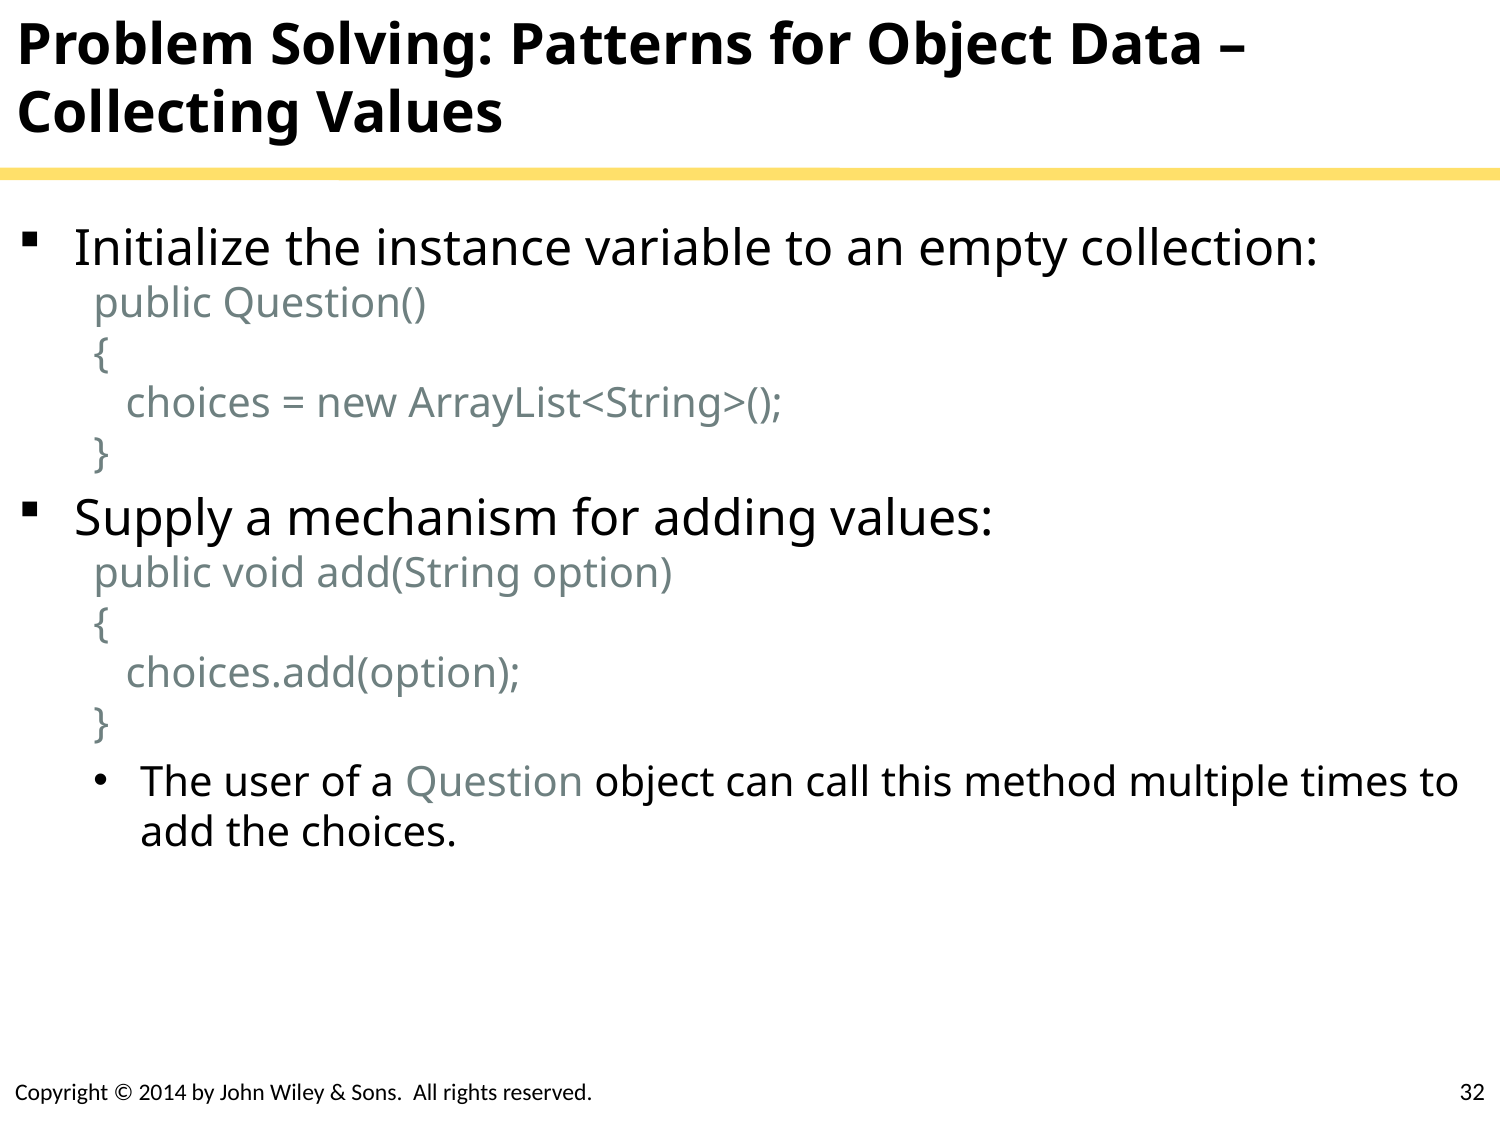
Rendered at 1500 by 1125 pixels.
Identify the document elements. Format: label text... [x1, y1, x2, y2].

list Initialize the instance variable to an empty collection: public Question() { choices = new ArrayList<String>(); } Supply a mechanism for adding values: public void add(String option) { choices.add(option); } The user of a Question object can call this method multiple times to add the choices. [3, 208, 1500, 1070]
title Problem Solving: Patterns for Object Data – Collecting Values [1, 0, 1500, 153]
